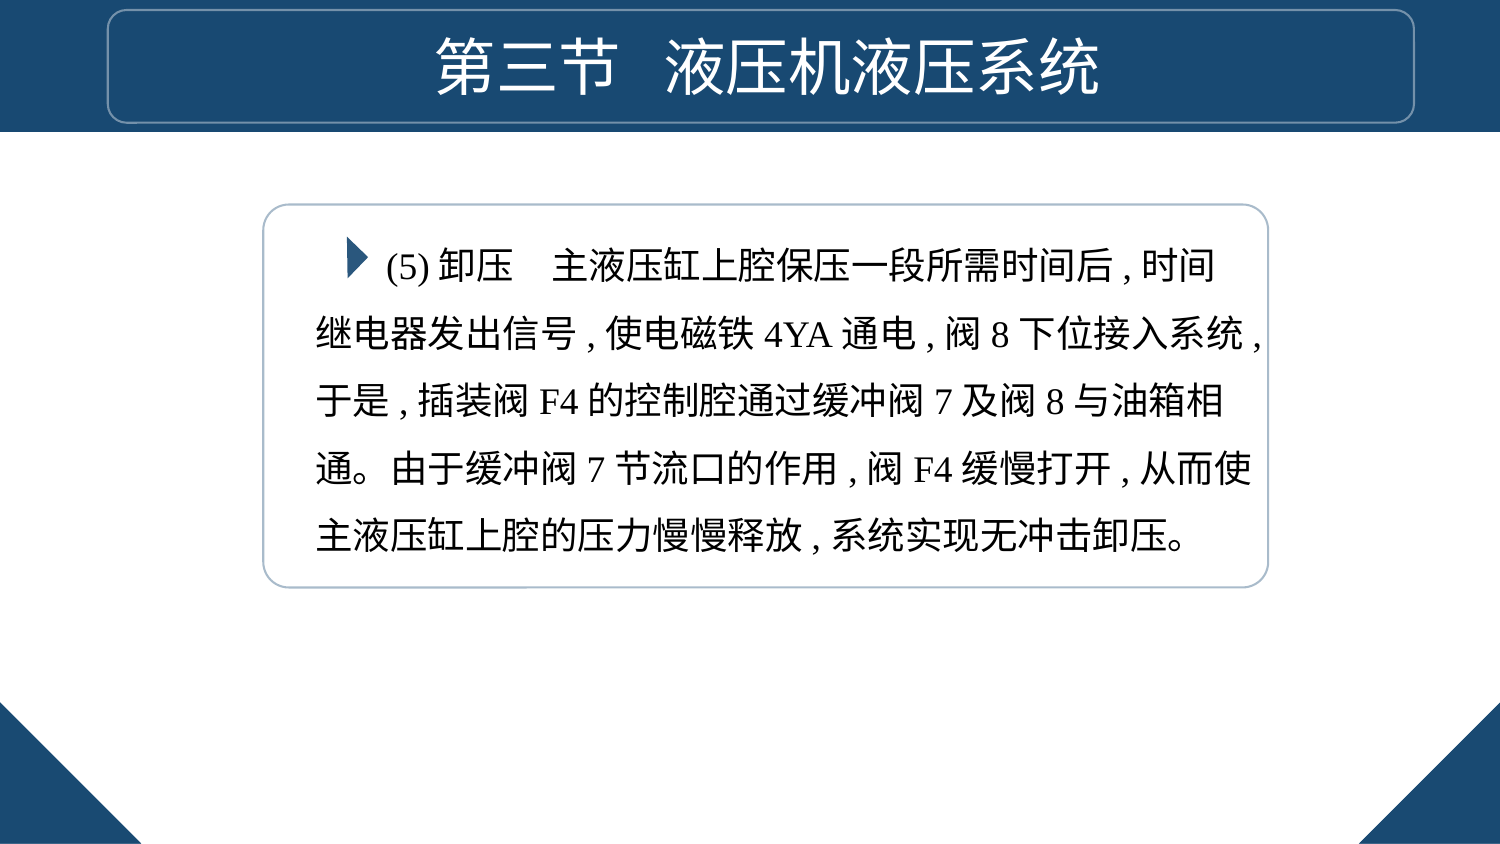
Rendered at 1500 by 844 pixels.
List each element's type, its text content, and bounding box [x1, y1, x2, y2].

text_box [106, 8, 1416, 124]
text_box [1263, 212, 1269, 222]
text_box [1357, 701, 1500, 844]
text_box [0, 700, 144, 844]
text_box 第三节 液压机液压系统 [141, 20, 1394, 111]
text_box [262, 203, 1270, 589]
